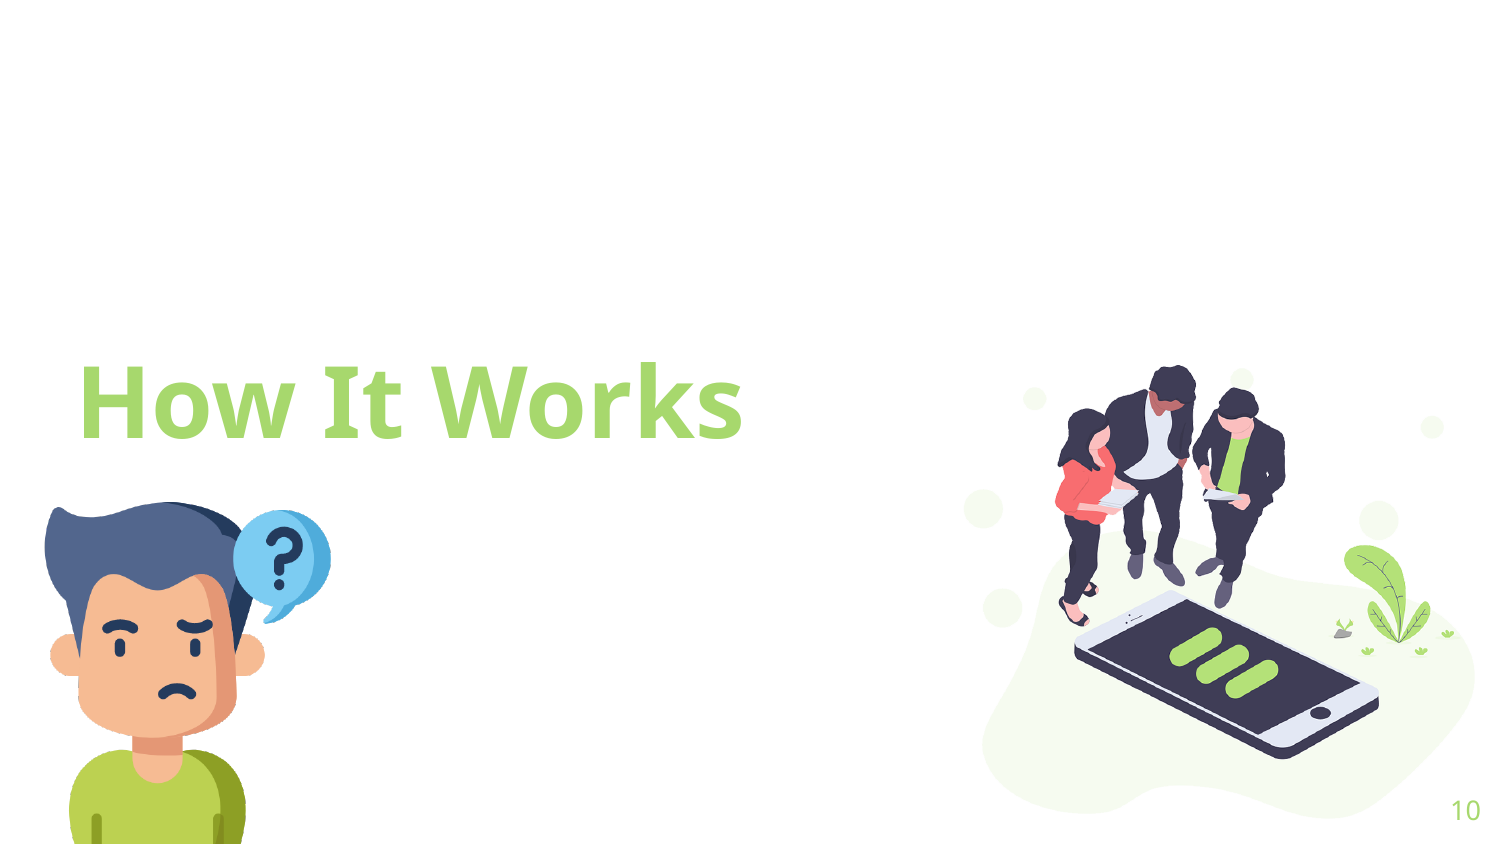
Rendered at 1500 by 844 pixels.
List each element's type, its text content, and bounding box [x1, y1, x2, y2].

title How It Works [75, 317, 1109, 459]
picture [963, 365, 1475, 819]
picture [16, 501, 359, 844]
slide_number 10 [1391, 779, 1482, 844]
